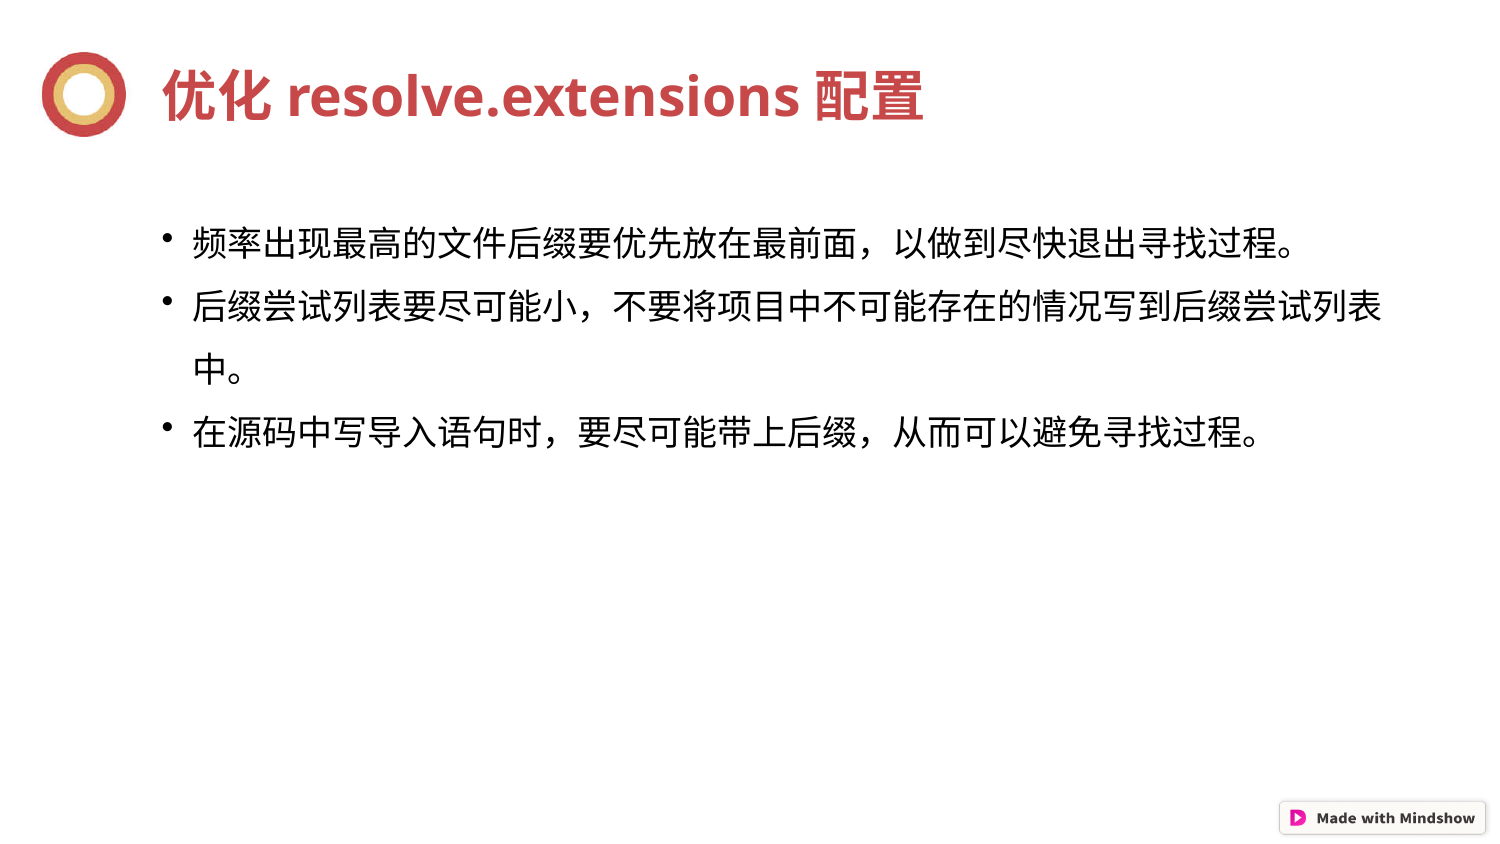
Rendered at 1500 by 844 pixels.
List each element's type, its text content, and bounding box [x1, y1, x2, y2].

picture [1274, 795, 1493, 840]
text_box 频率出现最高的文件后缀要优先放在最前面，以做到尽快退出寻找过程。 后缀尝试列表要尽可能小，不要将项目中不可能存在的情况写到后缀尝试列表中。 在源码中写导入语句时，要尽可能带上后缀，从而可以避免寻找过程。 [146, 192, 1413, 760]
picture [0, 0, 1500, 190]
